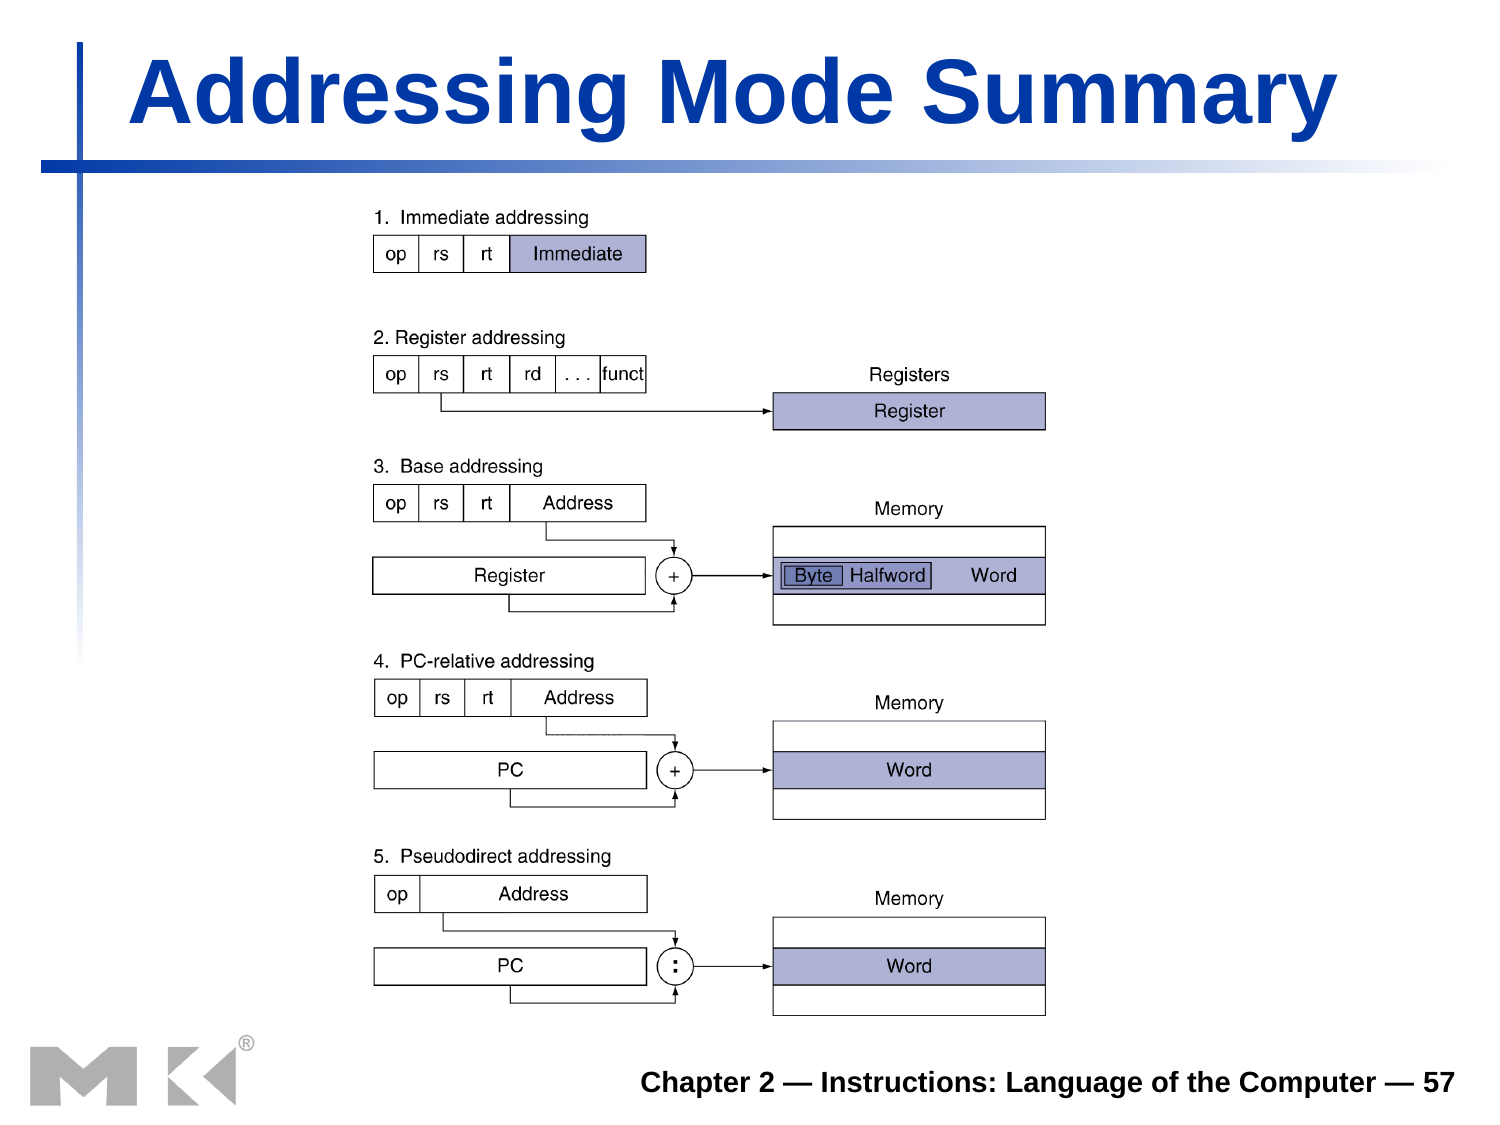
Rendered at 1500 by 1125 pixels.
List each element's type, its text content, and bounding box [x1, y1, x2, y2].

picture [29, 1034, 255, 1106]
title Addressing Mode Summary [112, 23, 1468, 149]
footer Chapter 2 — Instructions: Language of the Computer — 57 [277, 1046, 1471, 1106]
picture [371, 207, 1046, 1016]
